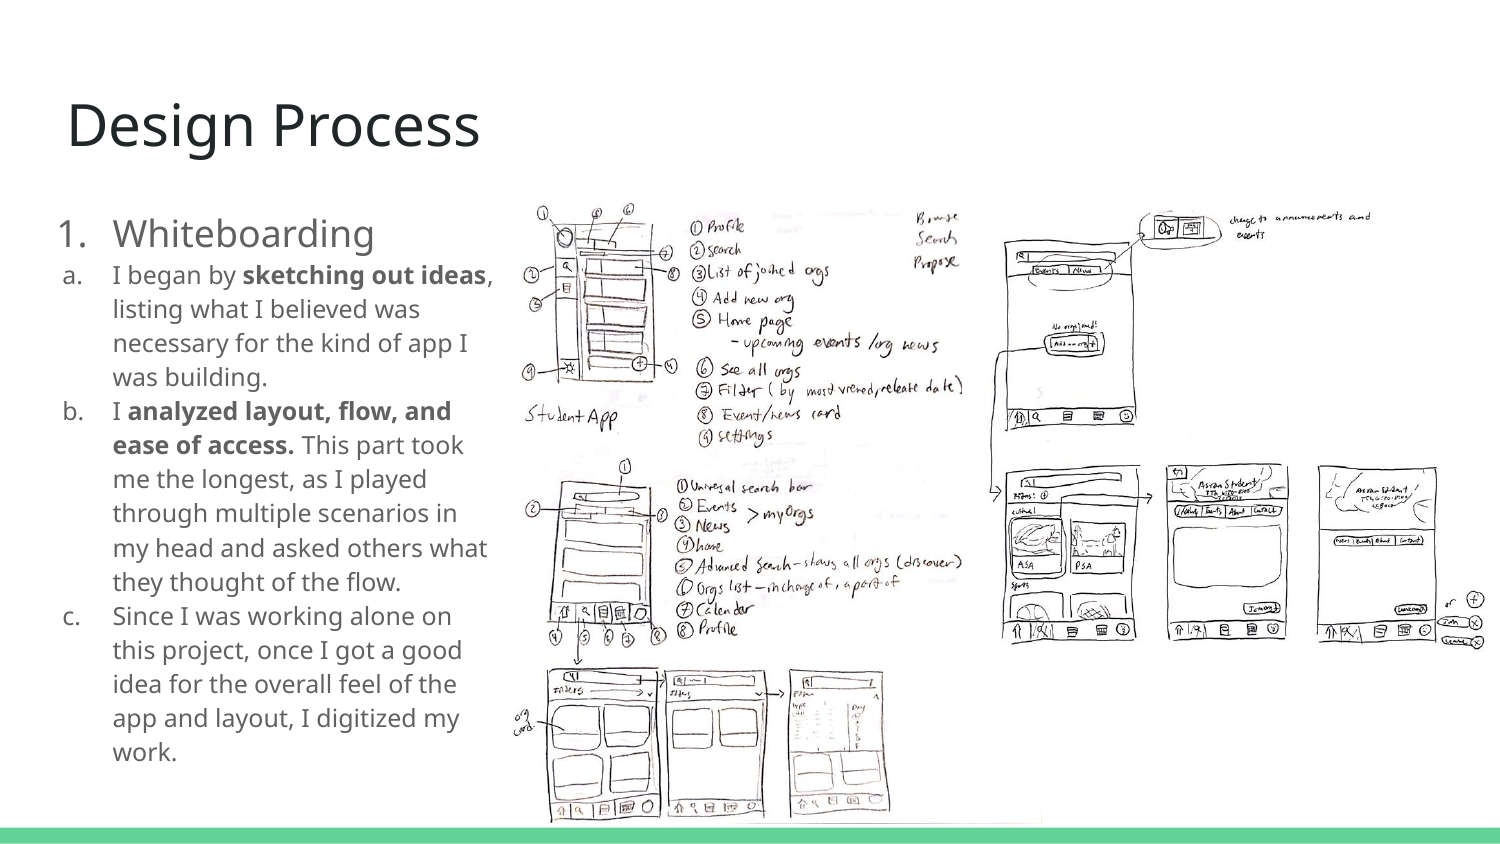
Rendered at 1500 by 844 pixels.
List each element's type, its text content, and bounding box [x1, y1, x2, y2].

list Whiteboarding I began by sketching out ideas, listing what I believed was necessary for the kind of app I was building. I analyzed layout, flow, and ease of access. This part took me the longest, as I played through multiple scenarios in my head and asked others what they thought of the flow. Since I was working alone on this project, once I got a good idea for the overall feel of the app and layout, I digitized my work. [22, 189, 516, 750]
title Design Process [51, 72, 1449, 167]
picture [510, 203, 1500, 824]
